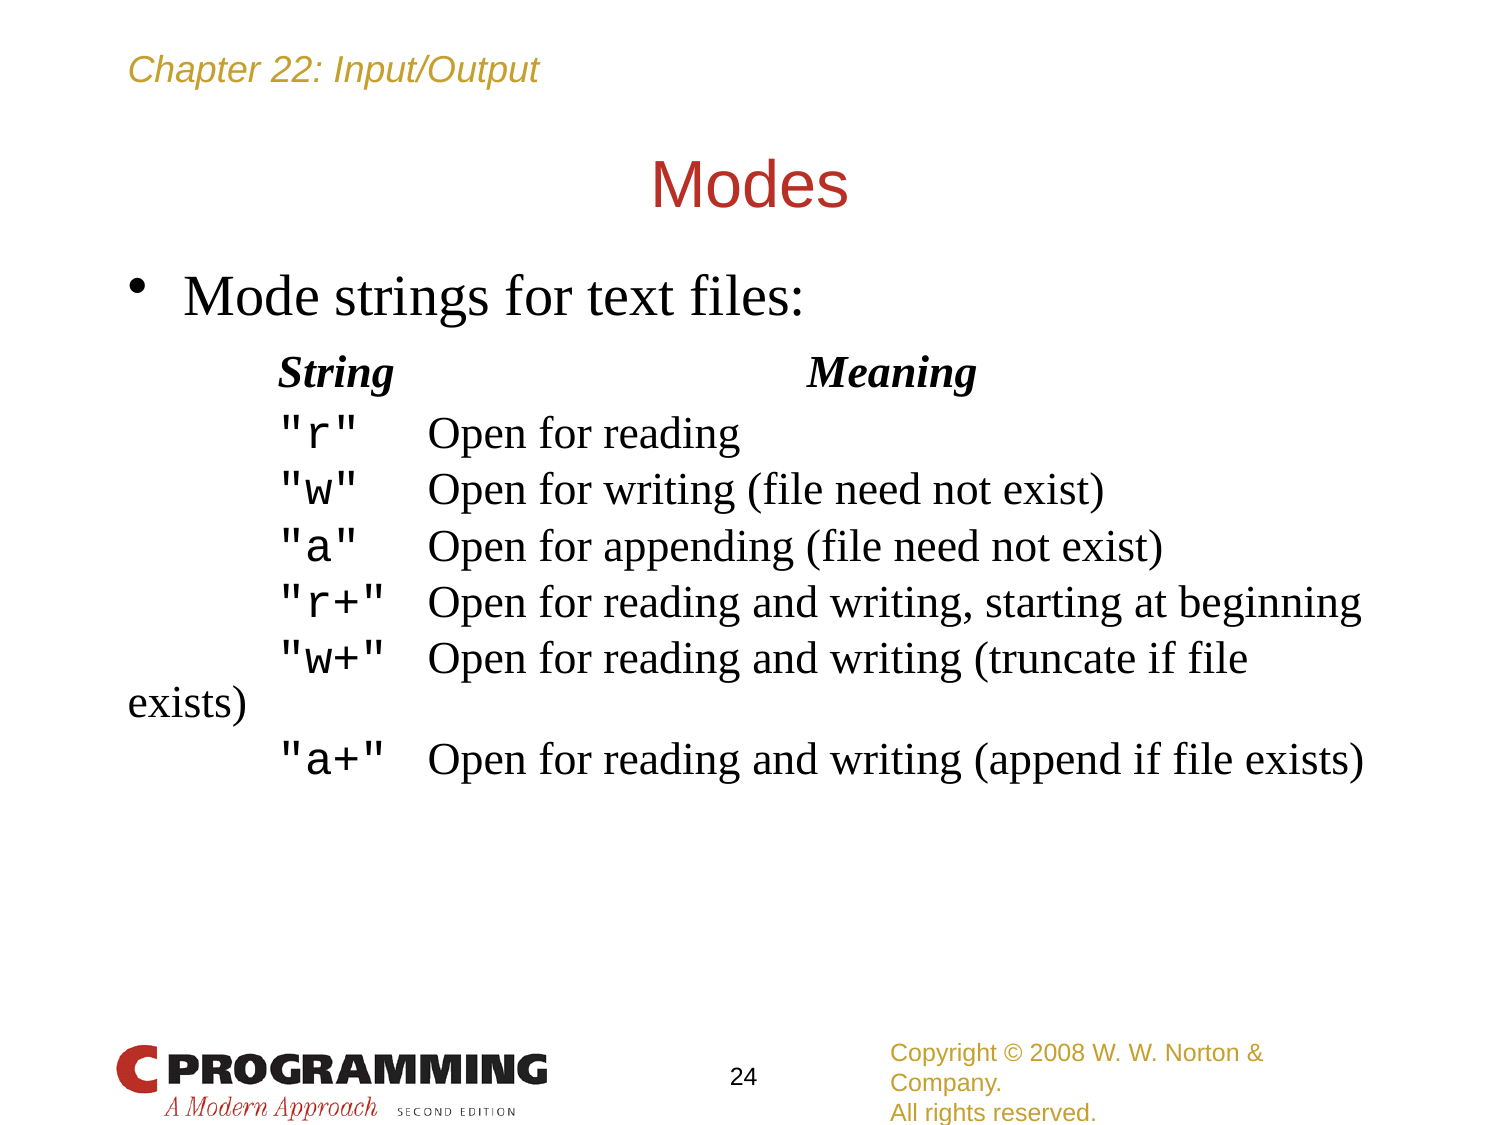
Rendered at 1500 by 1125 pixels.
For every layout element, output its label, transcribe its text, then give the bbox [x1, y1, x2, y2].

picture [112, 1041, 550, 1123]
list Mode strings for text files: String Meaning "r" Open for reading "w" Open for writing (file need not exist) "a" Open for appending (file need not exist) "r+" Open for reading and writing, starting at beginning "w+" Open for reading and writing (truncate if file exists) "a+" Open for reading and writing (append if file exists) [112, 249, 1388, 1038]
title Modes [112, 125, 1388, 238]
footer Copyright © 2008 W. W. Norton & Company. All rights reserved. [874, 1043, 1388, 1119]
slide_number 24 [687, 1049, 801, 1101]
